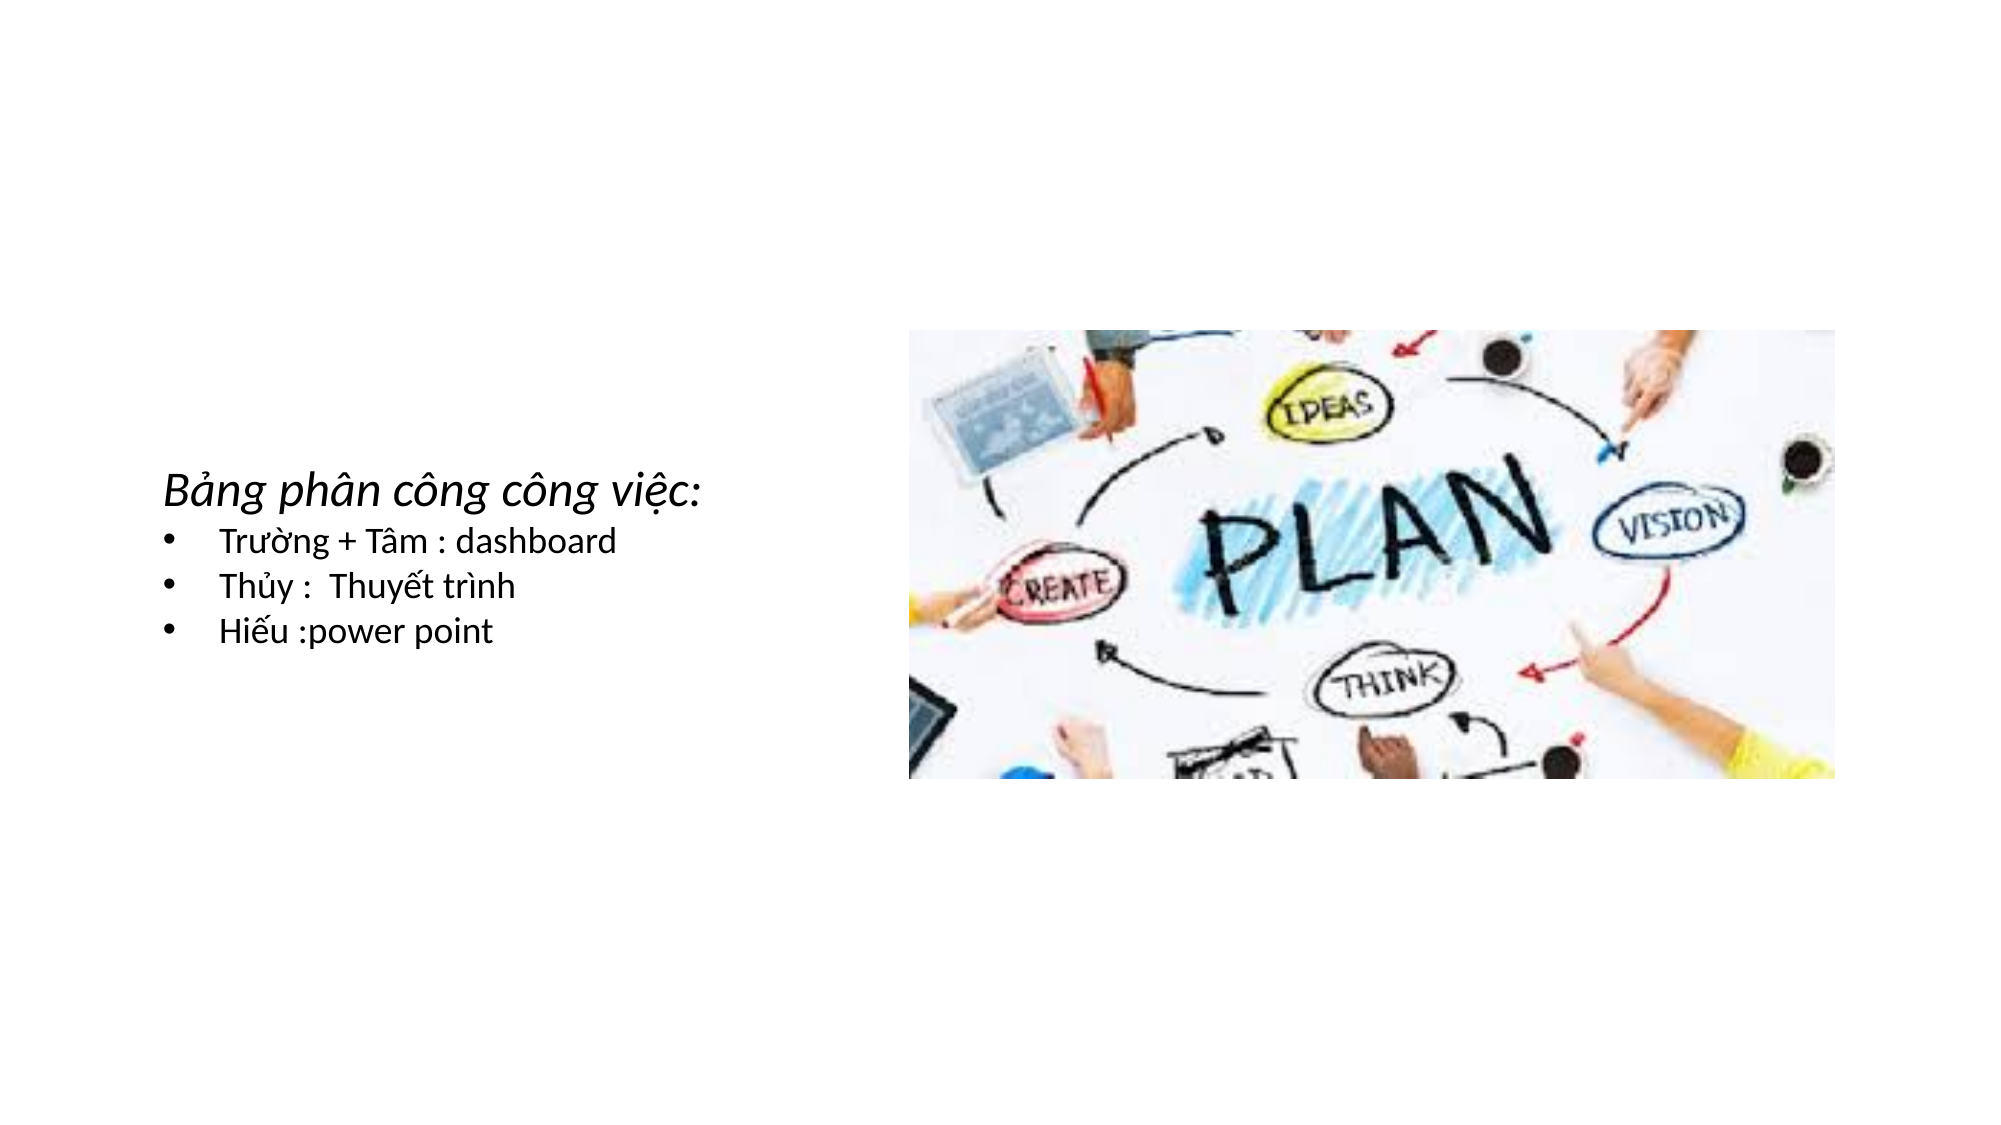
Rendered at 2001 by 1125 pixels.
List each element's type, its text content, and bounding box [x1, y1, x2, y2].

picture [909, 330, 1835, 779]
text_box Bảng phân công công việc: Trường + Tâm : dashboard Thủy : Thuyết trình Hiếu :power point [148, 448, 847, 659]
